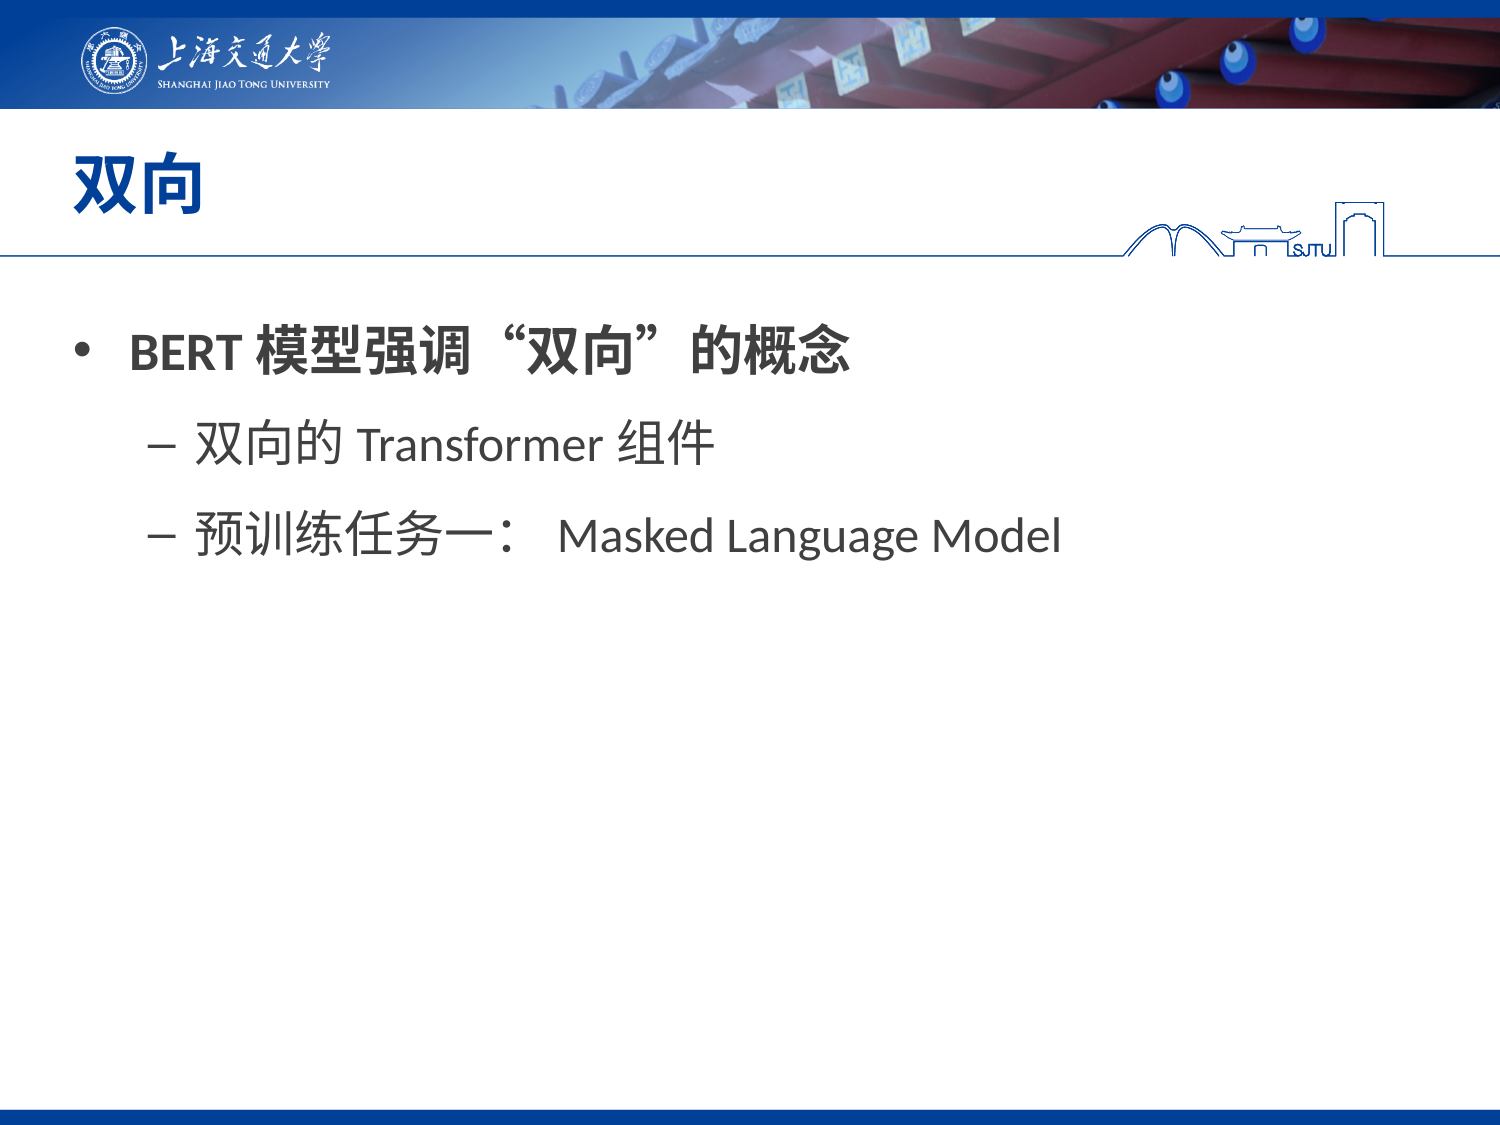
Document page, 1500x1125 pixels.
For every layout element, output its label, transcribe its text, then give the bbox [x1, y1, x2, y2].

text_box BERT模型强调“双向”的概念 双向的Transformer组件 预训练任务一：Masked Language Model [57, 286, 1500, 598]
picture [0, 18, 1500, 109]
text_box 双向 [57, 140, 1432, 235]
